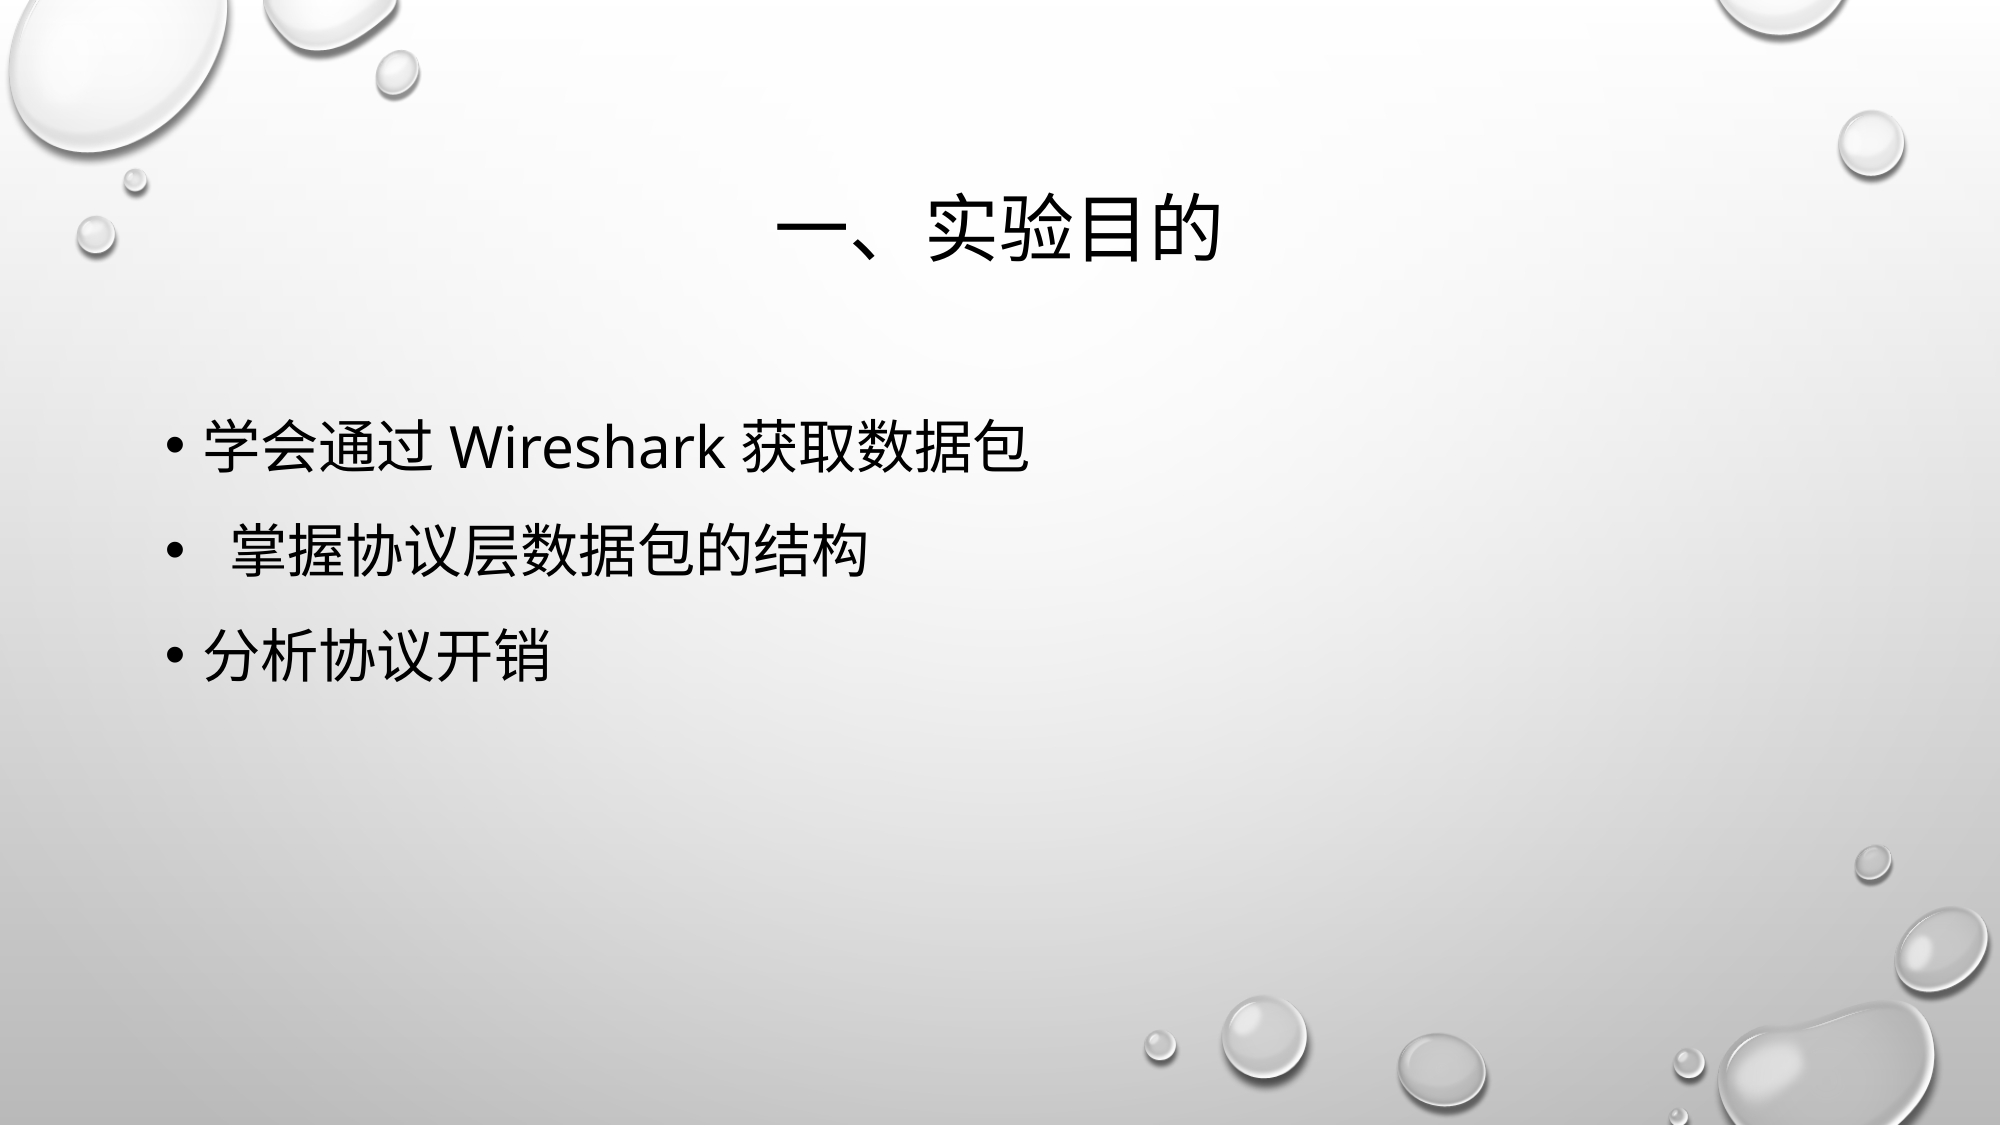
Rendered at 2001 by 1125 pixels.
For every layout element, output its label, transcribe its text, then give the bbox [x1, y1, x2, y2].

list 学会通过Wireshark获取数据包 掌握协议层数据包的结构 分析协议开销 [149, 388, 1850, 950]
picture [0, 0, 2000, 1125]
title 一、实验目的 [149, 101, 1851, 364]
